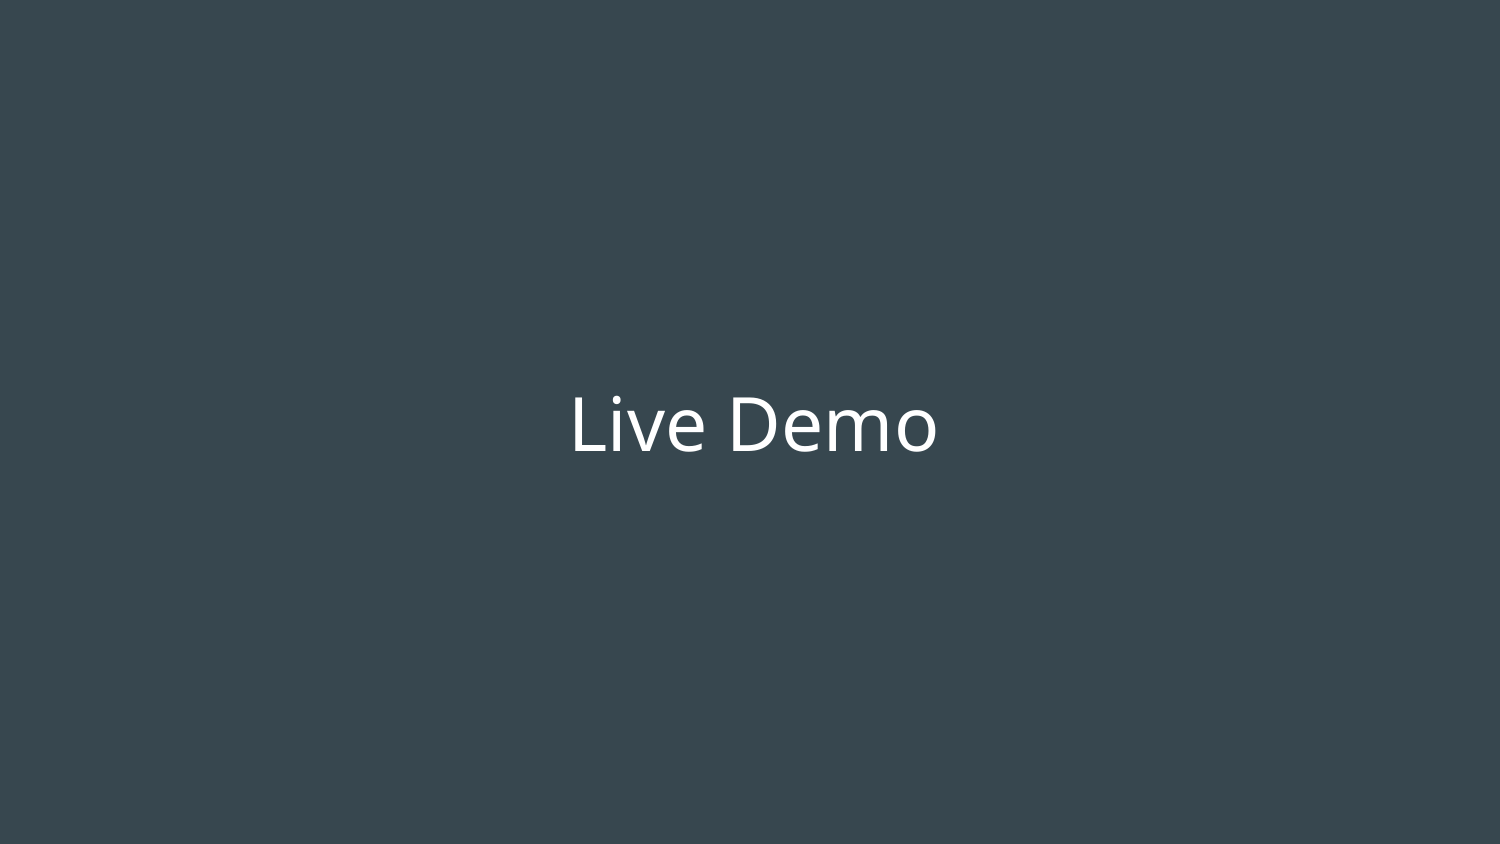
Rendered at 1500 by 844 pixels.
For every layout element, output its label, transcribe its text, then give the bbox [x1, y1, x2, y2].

title Live Demo [110, 351, 1399, 493]
